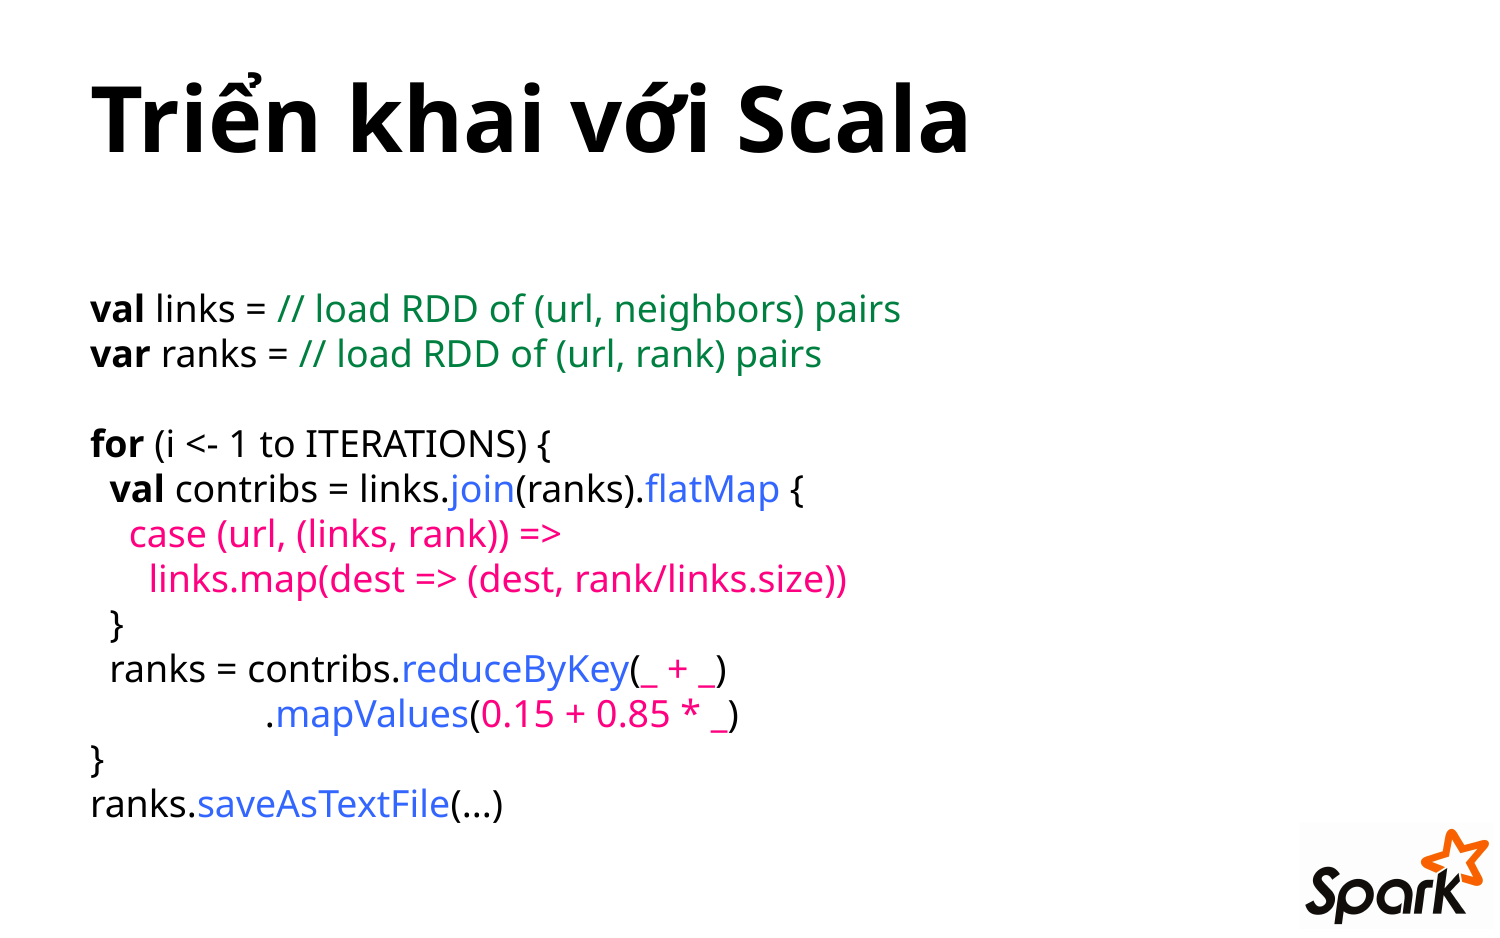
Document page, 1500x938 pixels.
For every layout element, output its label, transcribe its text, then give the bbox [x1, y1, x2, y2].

picture [1299, 822, 1494, 929]
title Triển khai với Scala [75, 37, 1425, 194]
list val links = // load RDD of (url, neighbors) pairs var ranks = // load RDD of (url, rank) pairs for (i <- 1 to ITERATIONS) { val contribs = links.join(ranks).flatMap { case (url, (links, rank)) => links.map(dest => (dest, rank/links.size)) } ranks = contribs.reduceByKey(_ + _) .mapValues(0.15 + 0.85 * _) } ranks.saveAsTextFile(...) [75, 277, 1425, 855]
